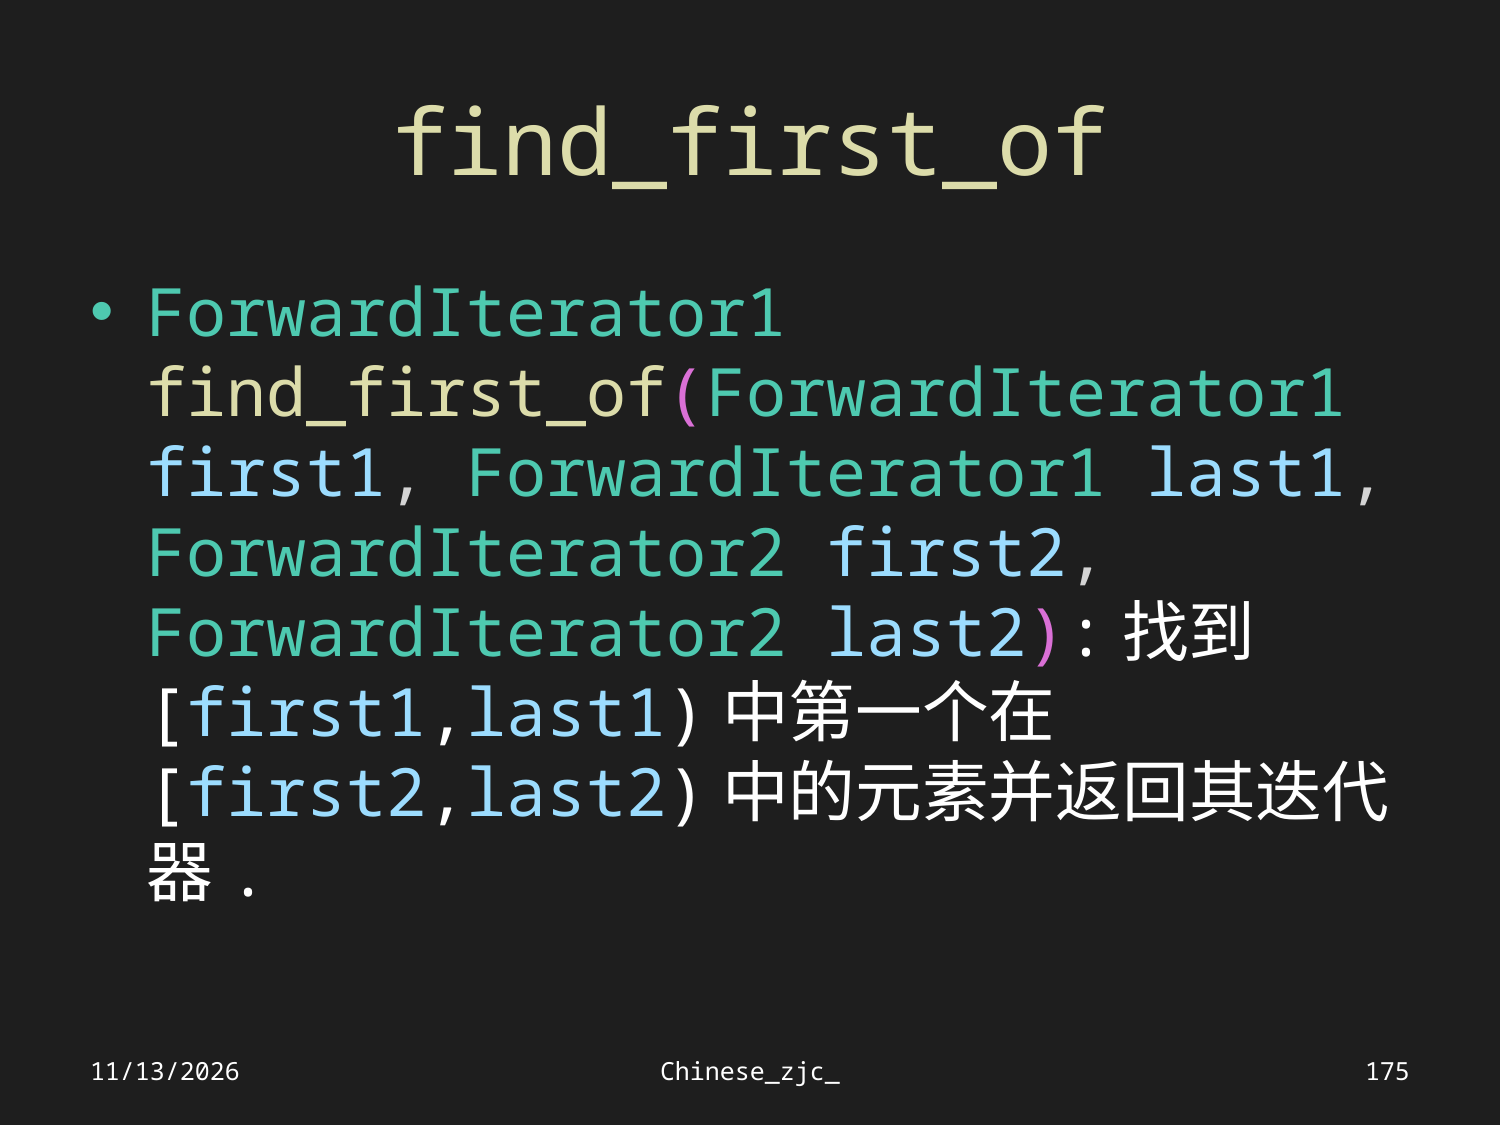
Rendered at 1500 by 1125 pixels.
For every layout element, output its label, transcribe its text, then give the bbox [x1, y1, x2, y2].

footer Chinese_zjc_ [512, 1042, 988, 1103]
slide_number 175 [1074, 1042, 1425, 1103]
title find_first_of [75, 45, 1425, 233]
list ForwardIterator1 find_first_of(ForwardIterator1 first1, ForwardIterator1 last1, ForwardIterator2 first2, ForwardIterator2 last2):找到[first1,last1)中第一个在[first2,last2)中的元素并返回其迭代器. [75, 262, 1425, 926]
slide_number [75, 1042, 425, 1103]
